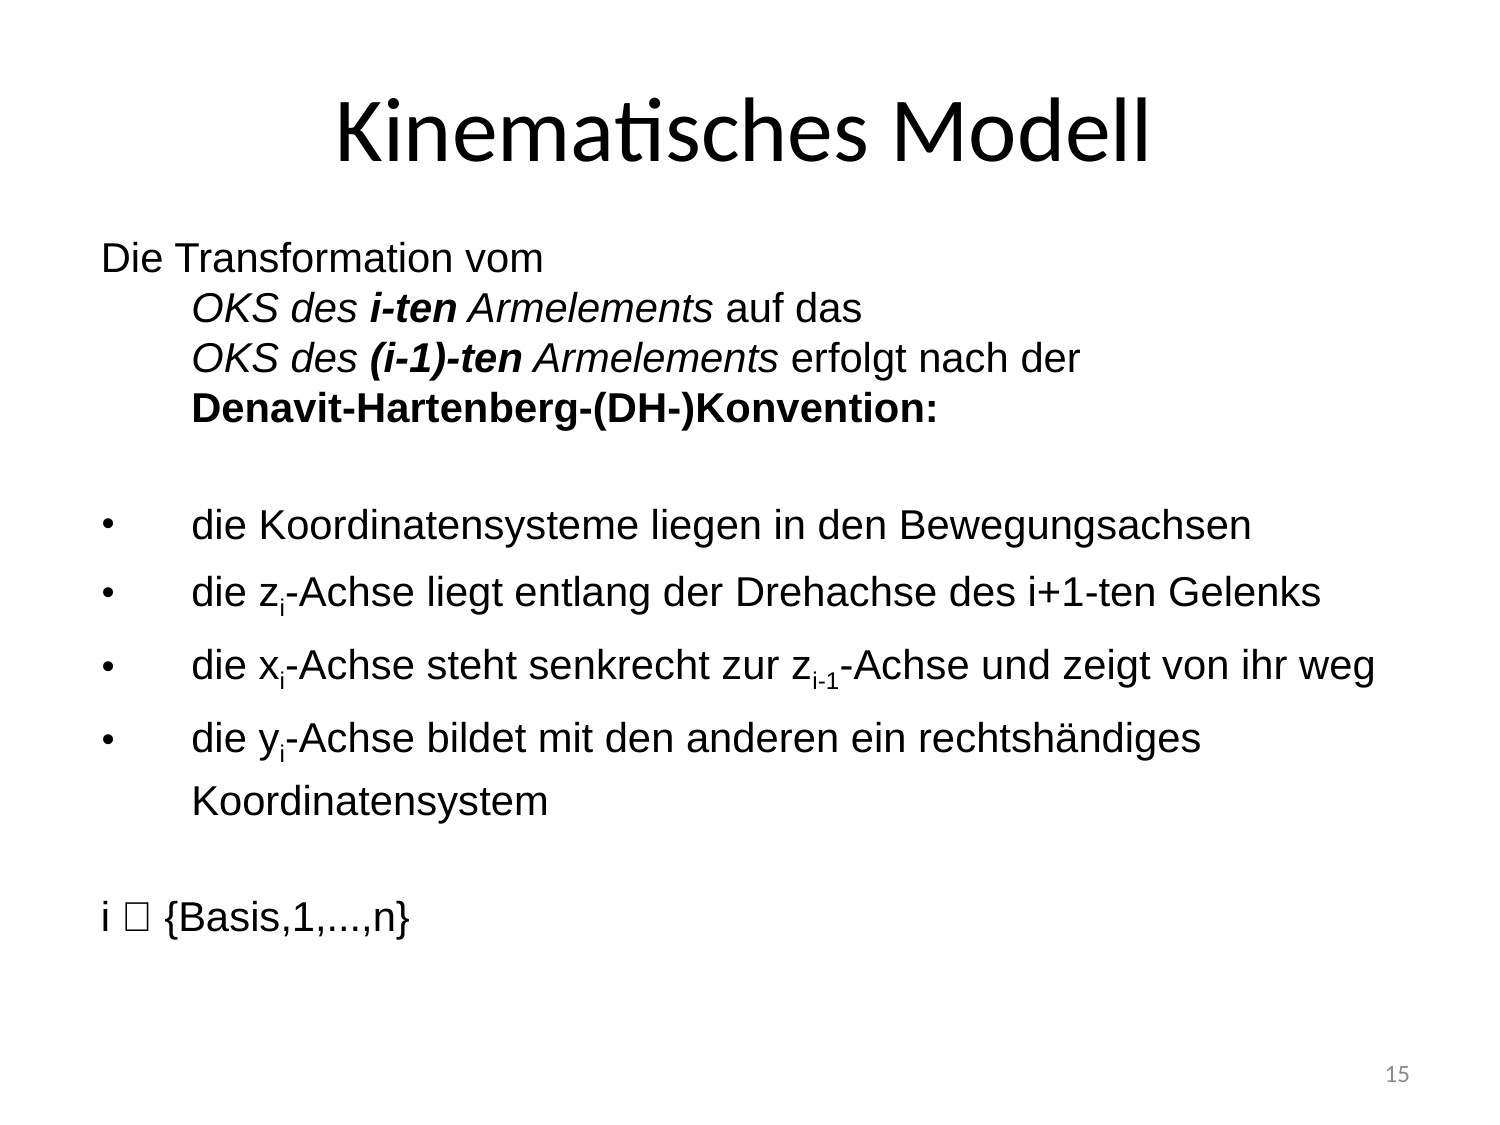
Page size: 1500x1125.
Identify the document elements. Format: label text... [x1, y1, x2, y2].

list Die Transformation vom OKS des i-ten Armelements auf das OKS des (i-1)-ten Armelements erfolgt nach der Denavit-Hartenberg-(DH-)Konvention: die Koordinatensysteme liegen in den Bewegungsachsen die zi-Achse liegt entlang der Drehachse des i+1-ten Gelenks die xi-Achse steht senkrecht zur zi-1-Achse und zeigt von ihr weg die yi-Achse bildet mit den anderen ein rechtshändiges Koordinatensystem i  {Basis,1,...,n} [87, 224, 1440, 1038]
slide_number 15 [1074, 1042, 1425, 1103]
title Kinematisches Modell [166, 5, 1323, 224]
